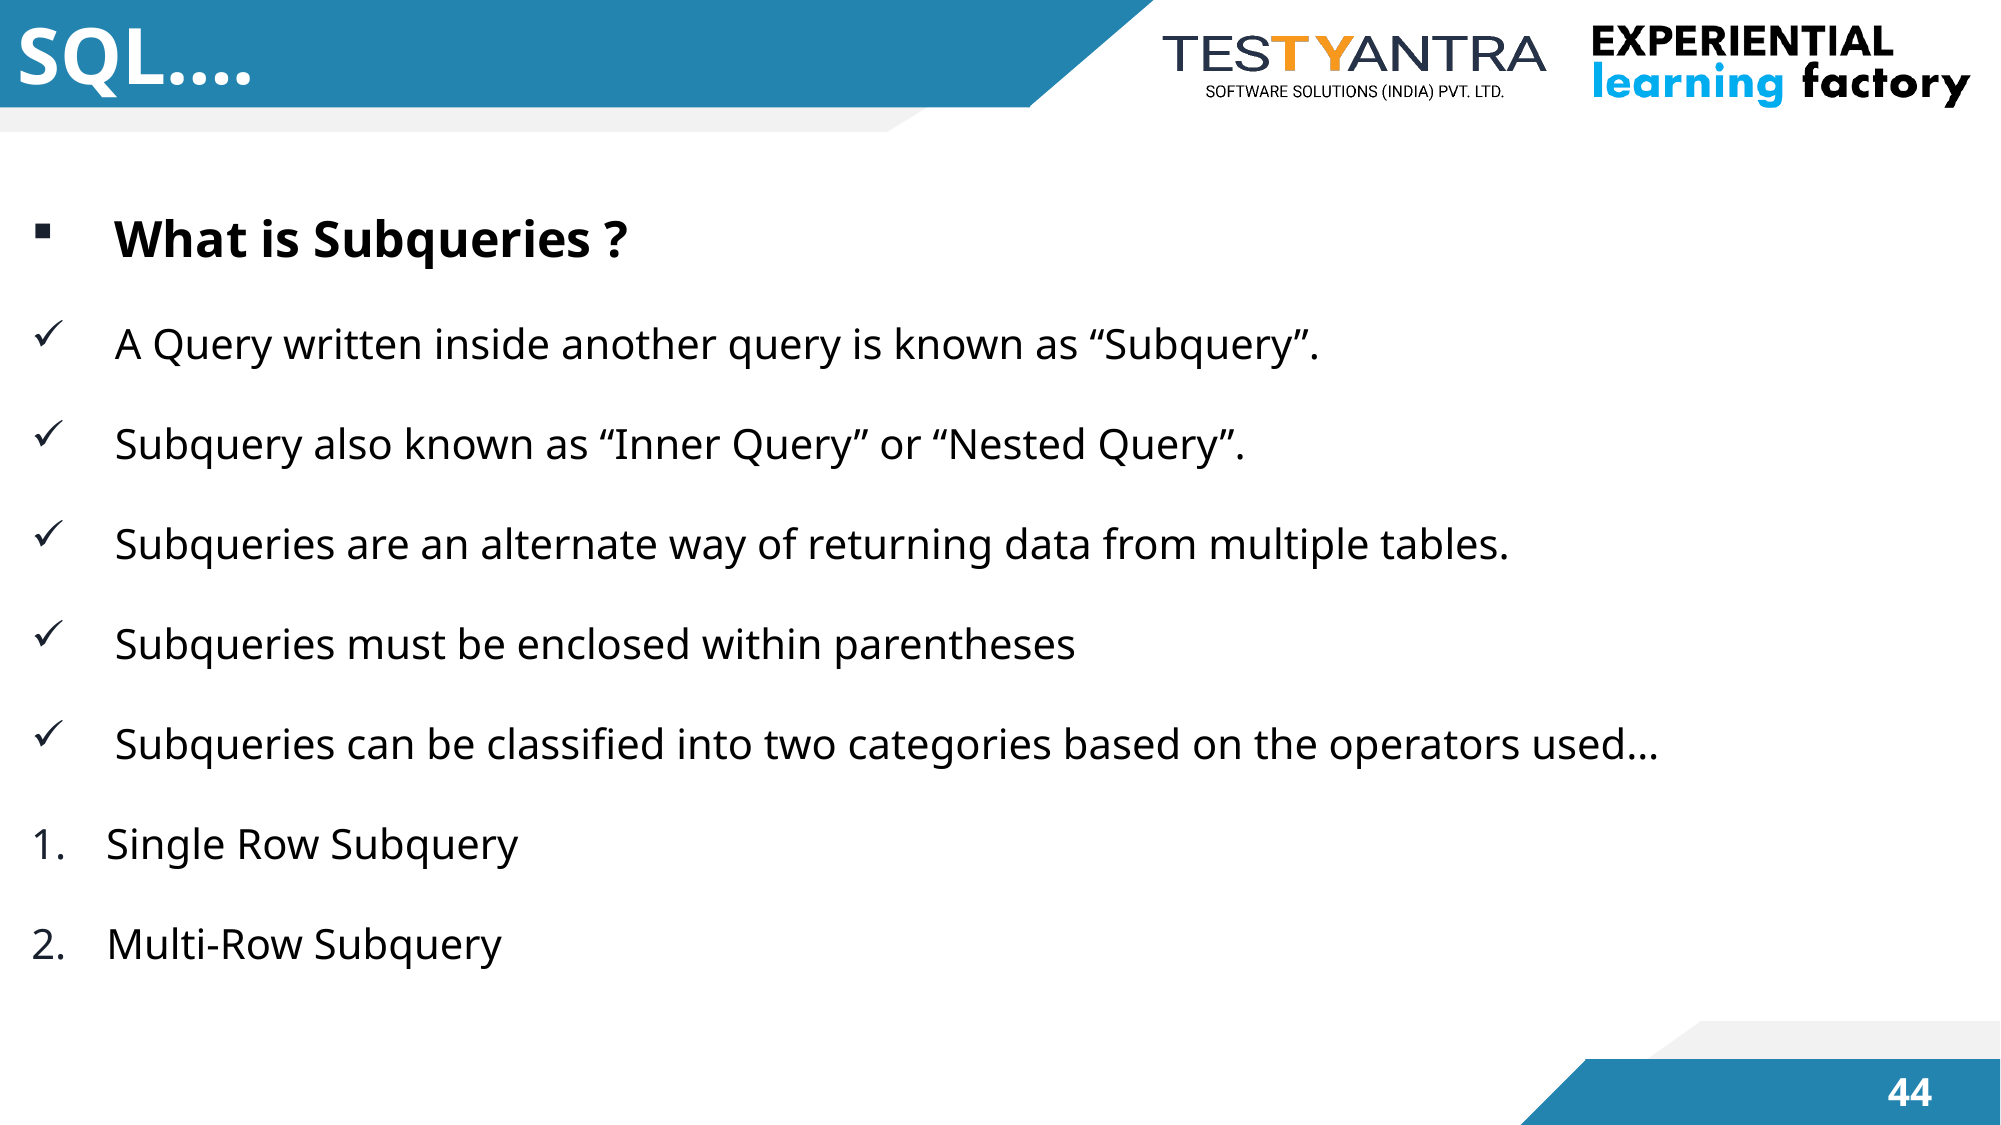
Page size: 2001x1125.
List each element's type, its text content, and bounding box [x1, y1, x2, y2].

title SQL…. [0, 6, 1105, 100]
picture [1586, 16, 1977, 100]
list What is Subqueries ? A Query written inside another query is known as “Subquery”. Subquery also known as “Inner Query” or “Nested Query”. Subqueries are an alternate way of returning data from multiple tables. Subqueries must be enclosed within parentheses Subqueries can be classified into two categories based on the operators used… Single Row Subquery Multi-Row Subquery [0, 100, 2000, 1125]
picture [1156, 14, 1554, 100]
picture [1766, 82, 1775, 90]
